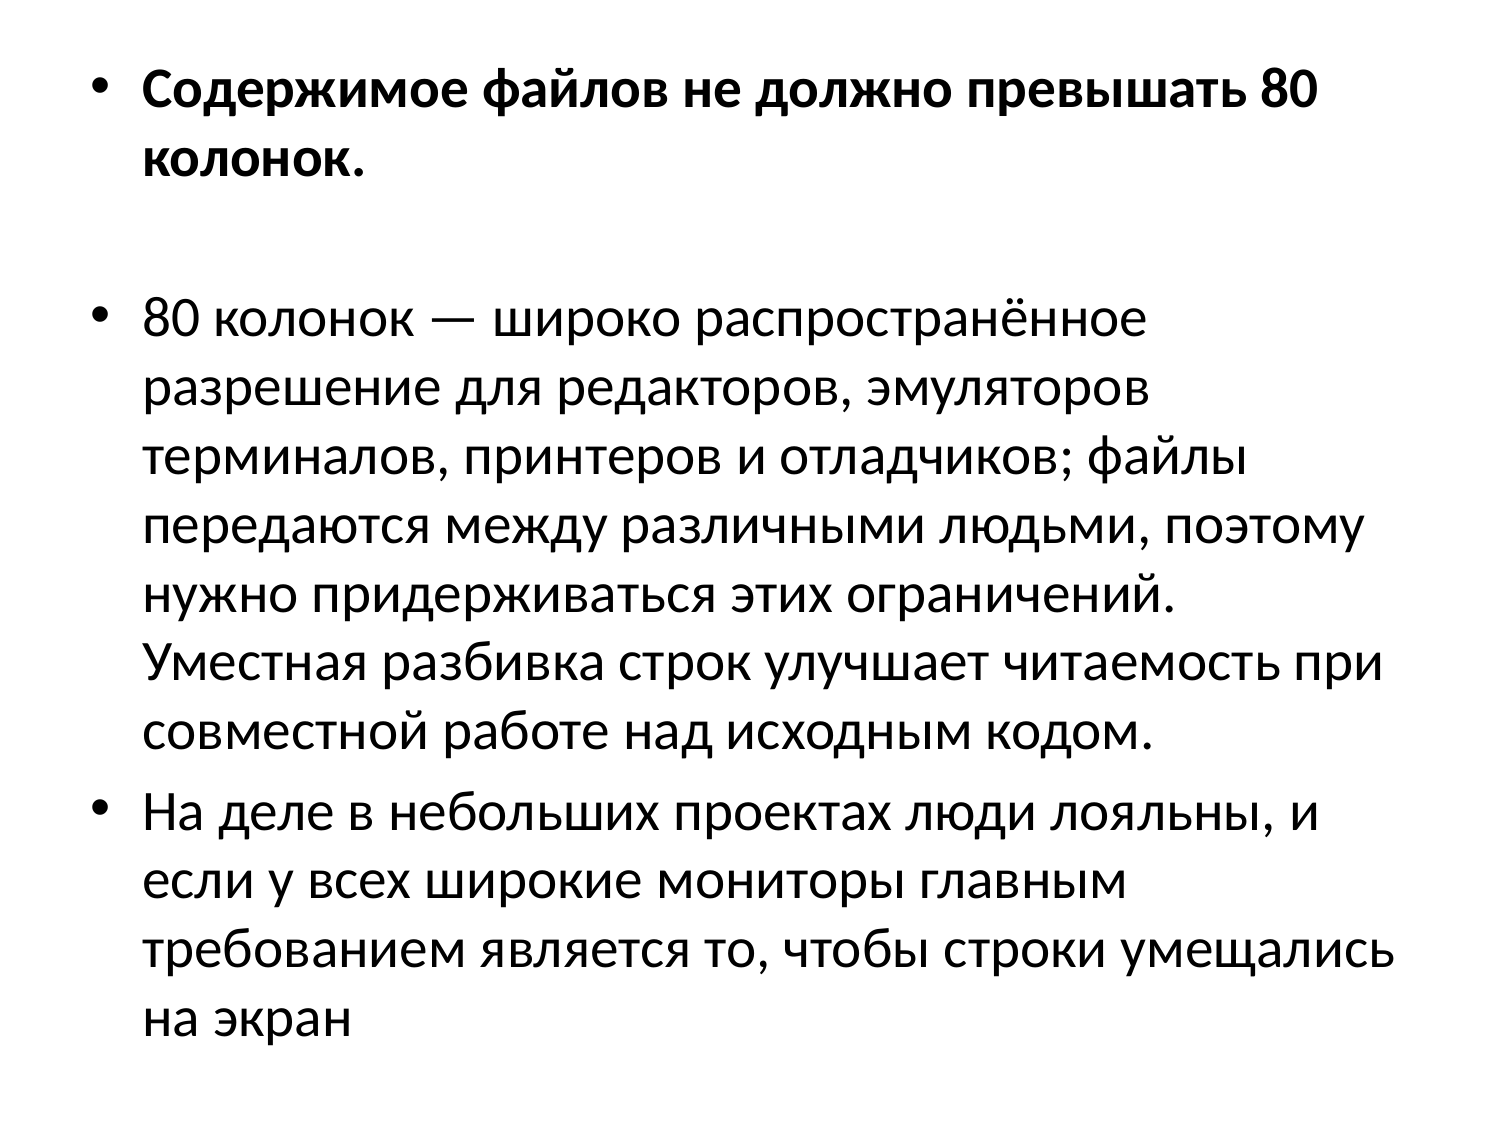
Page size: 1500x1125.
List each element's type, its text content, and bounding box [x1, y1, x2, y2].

list Содержимое файлов не должно превышать 80 колонок. 80 колонок — широко распространённое разрешение для редакторов, эмуляторов терминалов, принтеров и отладчиков; файлы передаются между различными людьми, поэтому нужно придерживаться этих ограничений. Уместная разбивка строк улучшает читаемость при совместной работе над исходным кодом. На деле в небольших проектах люди лояльны, и если у всех широкие мониторы главным требованием является то, чтобы строки умещались на экран [75, 42, 1425, 1071]
